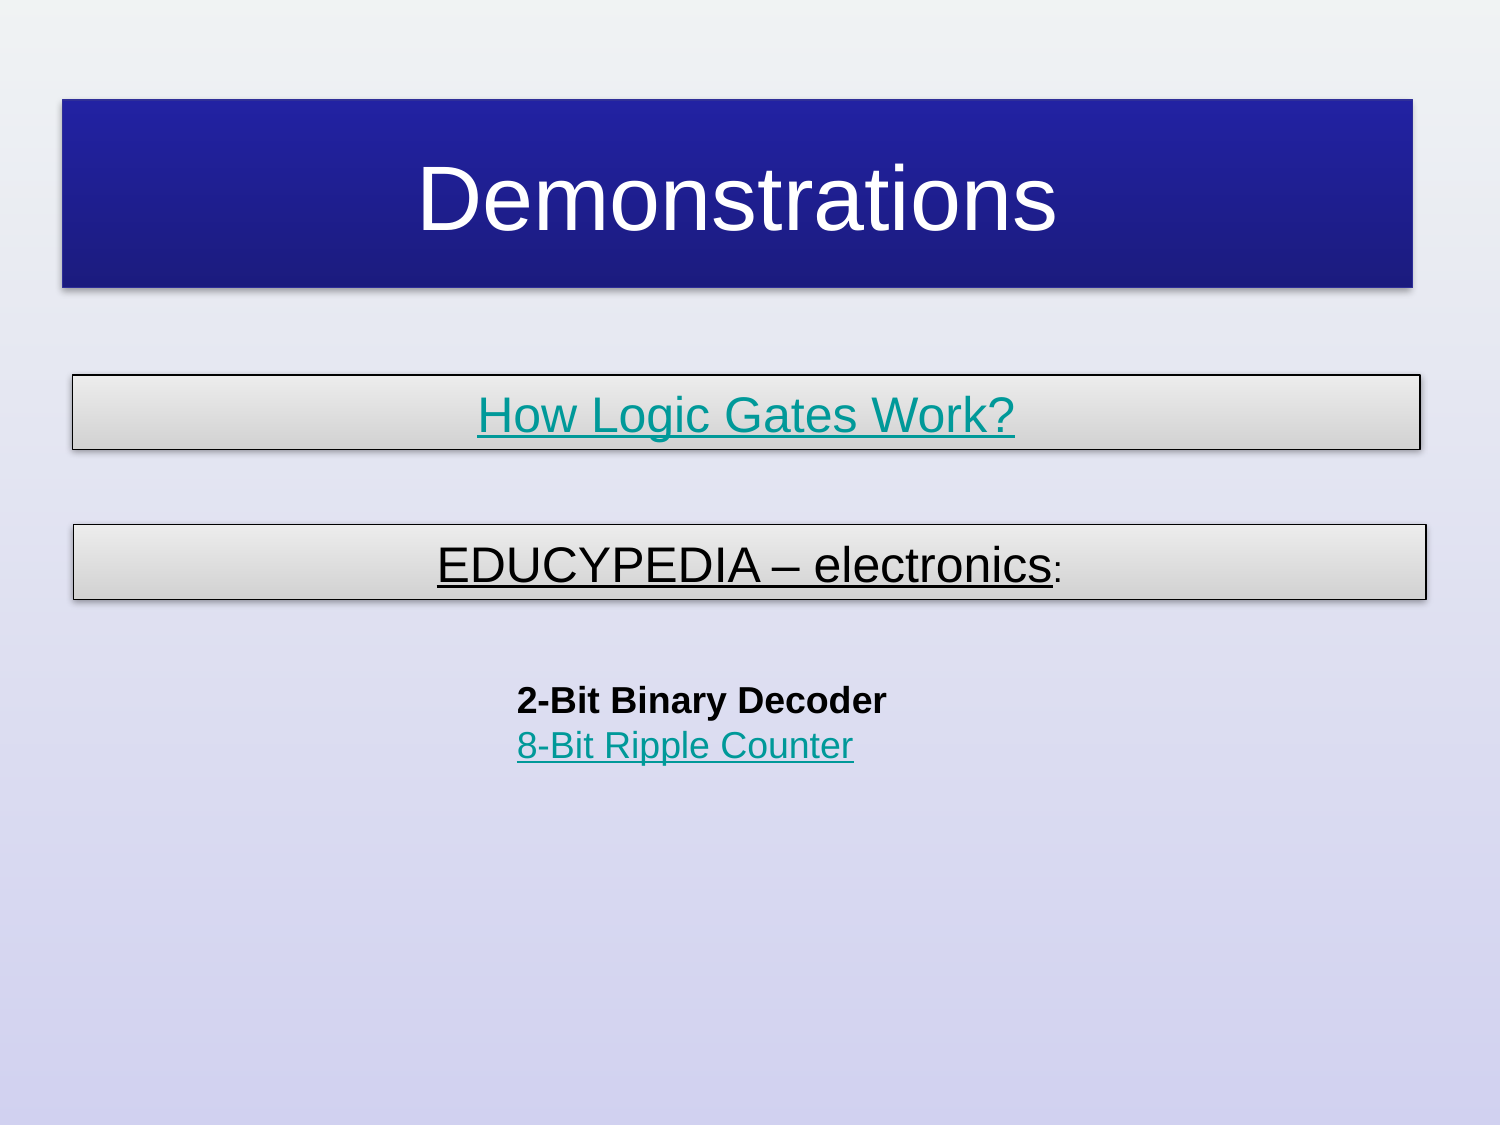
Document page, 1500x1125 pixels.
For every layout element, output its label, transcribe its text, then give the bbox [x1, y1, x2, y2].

title Demonstrations [62, 99, 1413, 288]
text_box 2-Bit Binary Decoder 8-Bit Ripple Counter [502, 669, 903, 774]
text_box How Logic Gates Work? [72, 374, 1421, 450]
text_box EDUCYPEDIA – electronics: [73, 524, 1427, 600]
